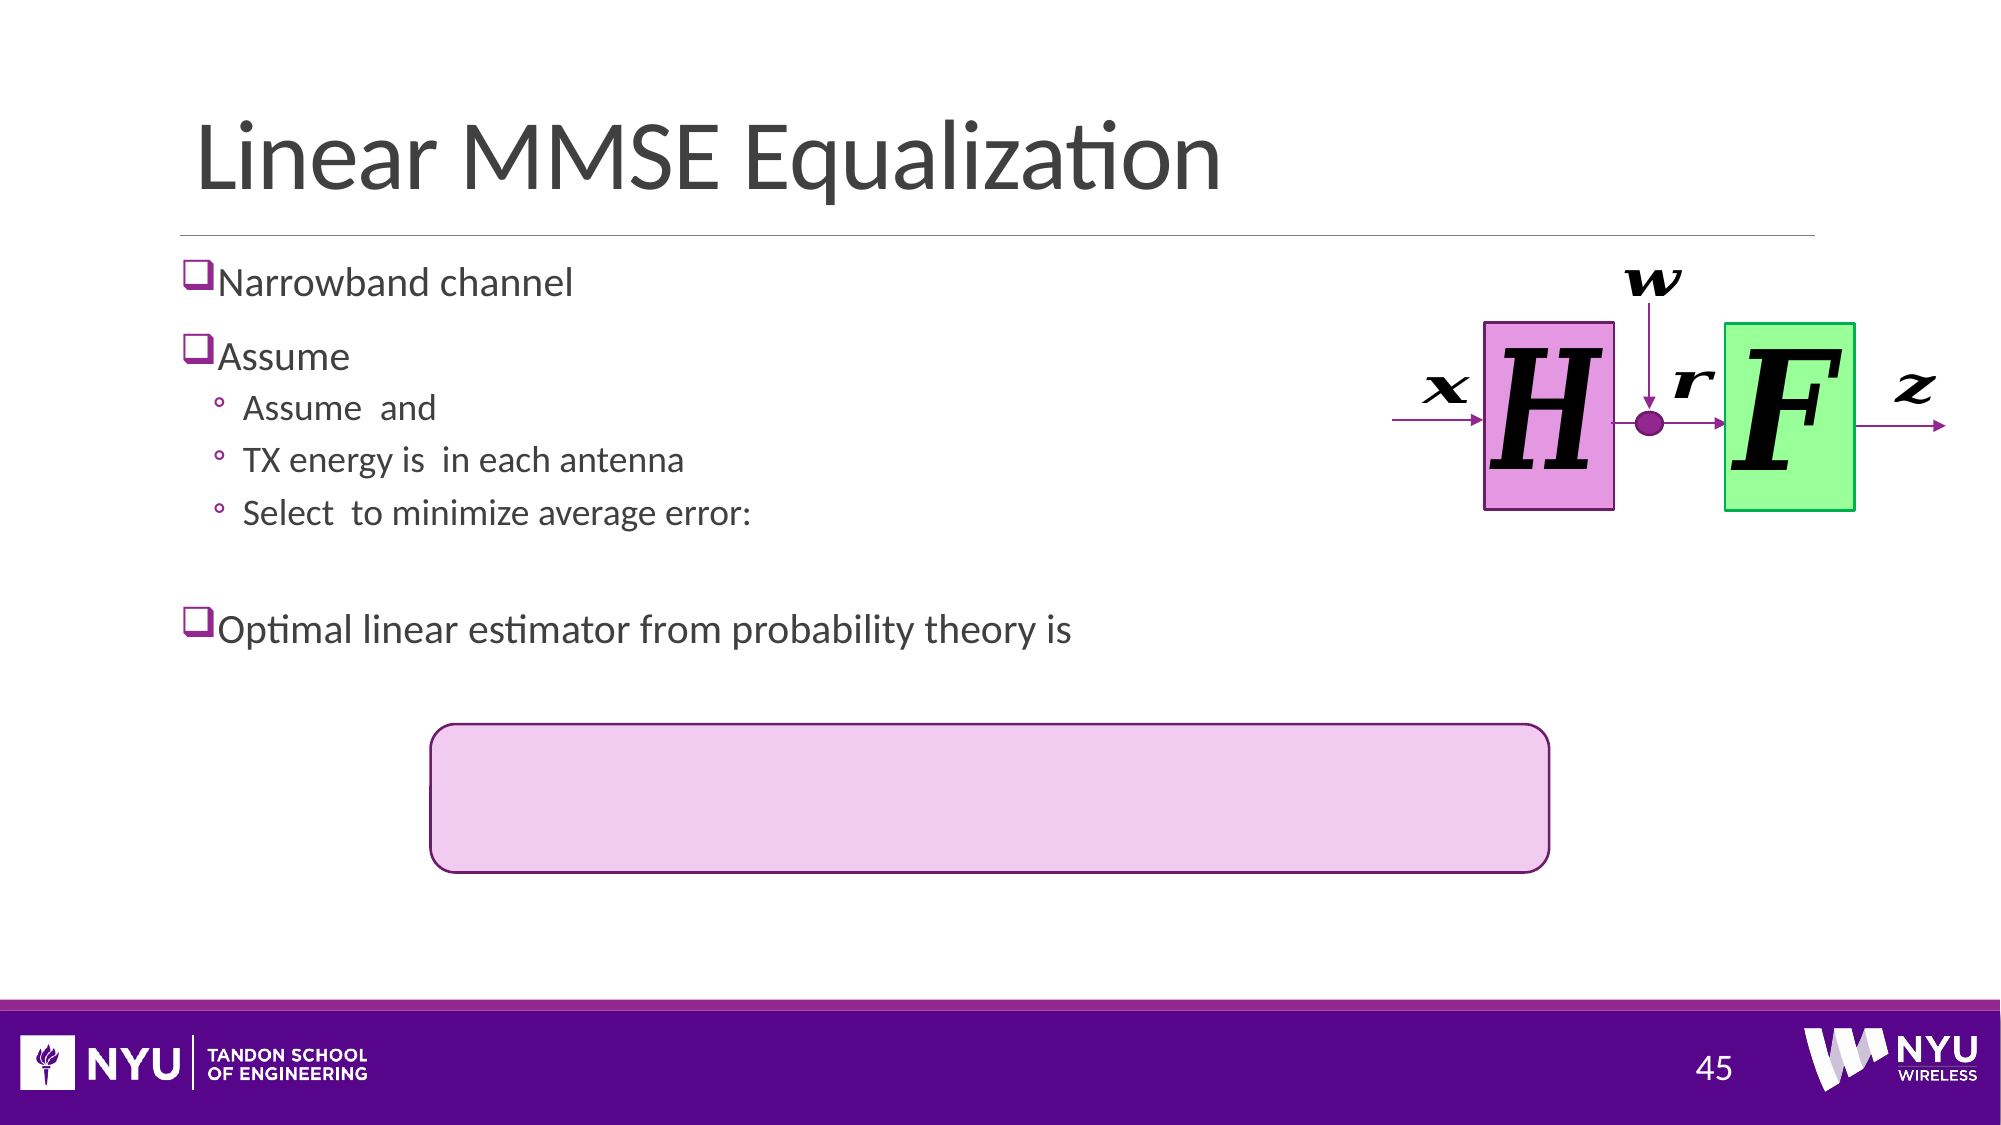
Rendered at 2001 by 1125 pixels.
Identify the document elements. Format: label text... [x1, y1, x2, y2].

text_box [1637, 431, 1662, 437]
text_box [429, 722, 1551, 874]
title Linear MMSE Equalization [180, 47, 1830, 218]
slide_number 45 [1533, 1035, 1749, 1096]
text_box [1635, 411, 1664, 419]
